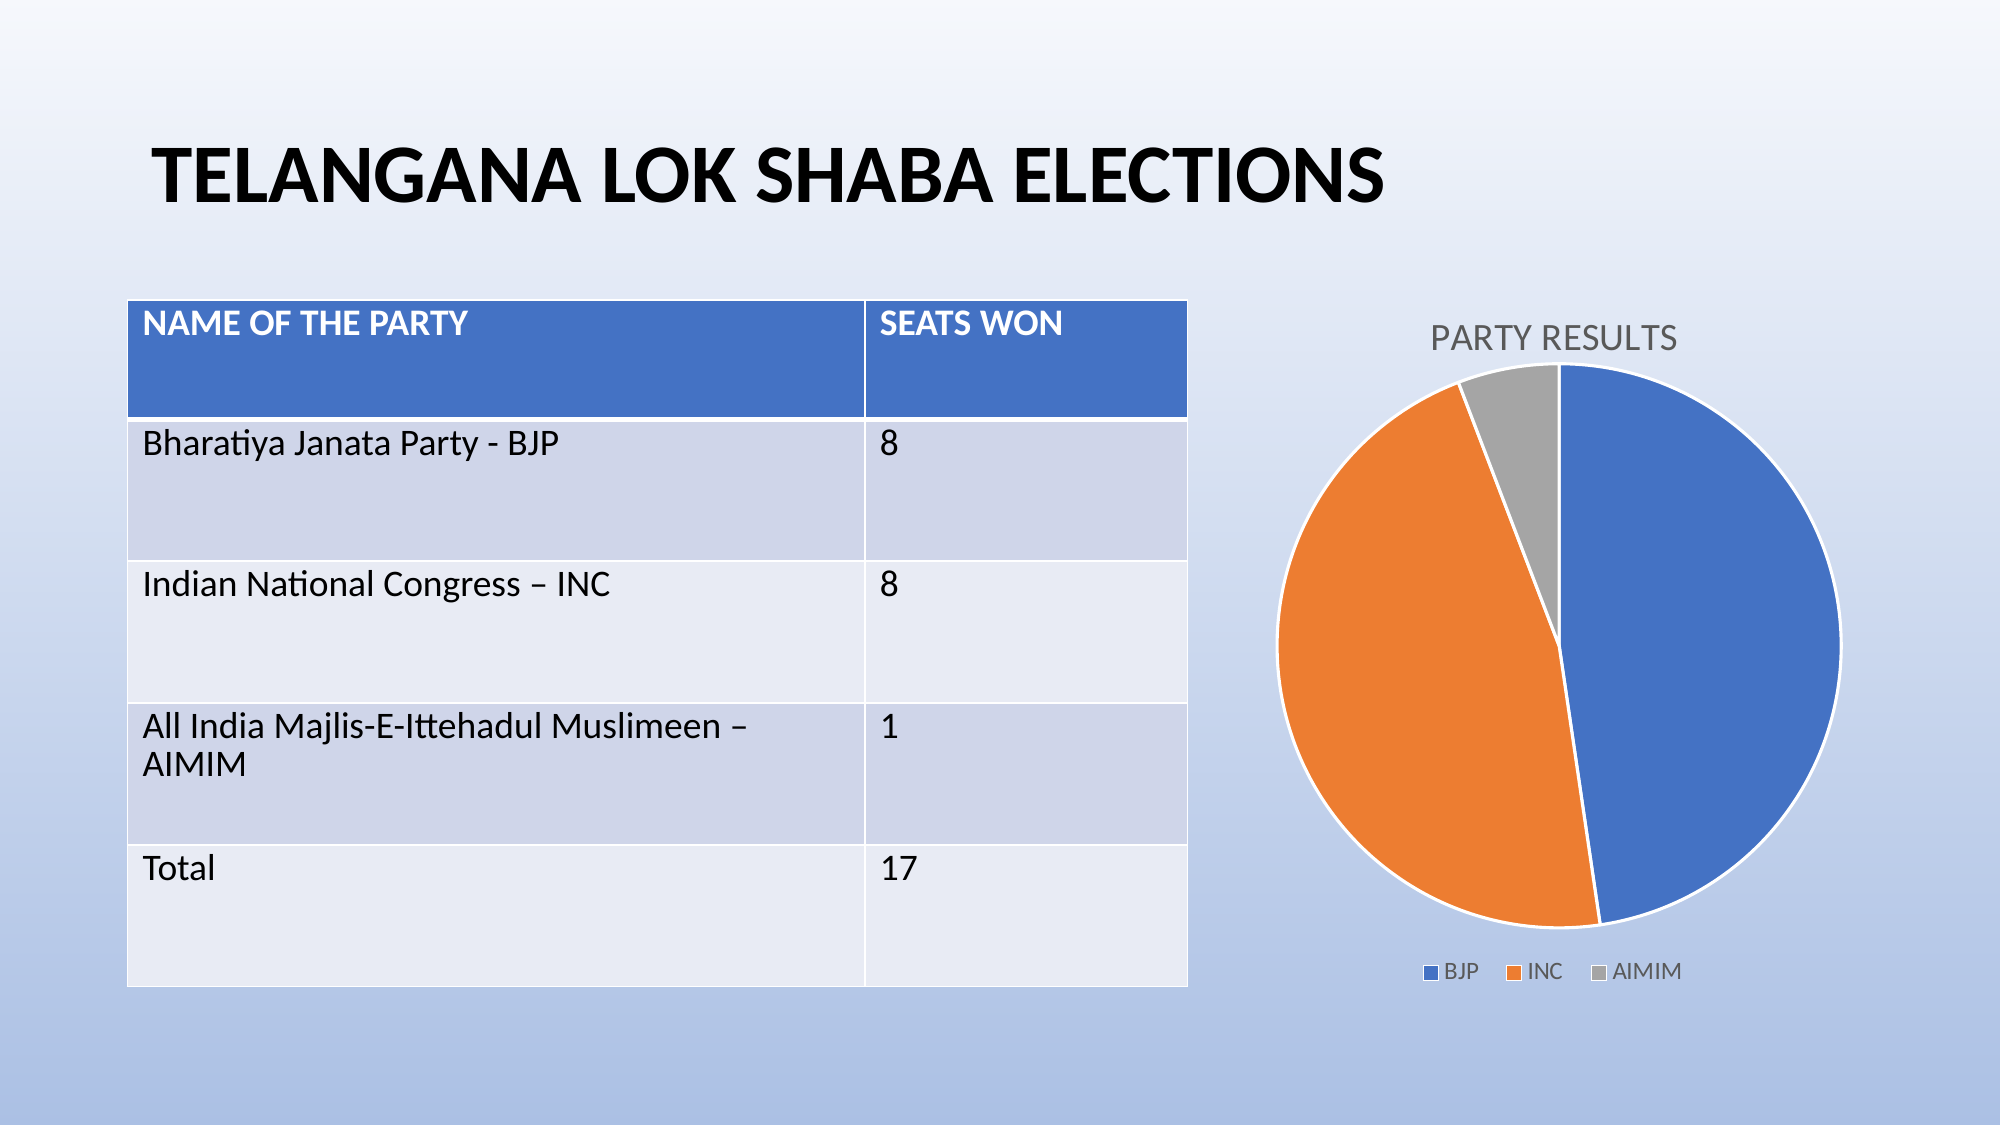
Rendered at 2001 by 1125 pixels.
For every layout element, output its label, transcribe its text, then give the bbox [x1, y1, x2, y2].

table_cell Bharatiya Janata Party - BJP [128, 422, 864, 560]
table_cell All India Majlis-E-Ittehadul Muslimeen – AIMIM [128, 704, 864, 844]
table_header NAME OF THE PARTY [128, 301, 864, 417]
table_cell Total [128, 846, 864, 986]
table_header SEATS WON [866, 301, 1074, 417]
table_cell 1 [866, 704, 1074, 844]
text_box TELANGANA LOK SHABA ELECTIONS [136, 112, 1505, 227]
table_cell 8 [866, 422, 1074, 560]
table_cell Indian National Congress – INC [128, 562, 864, 702]
chart [1074, 291, 2000, 1005]
table_cell 8 [866, 562, 1074, 702]
table_cell 17 [866, 846, 1074, 986]
